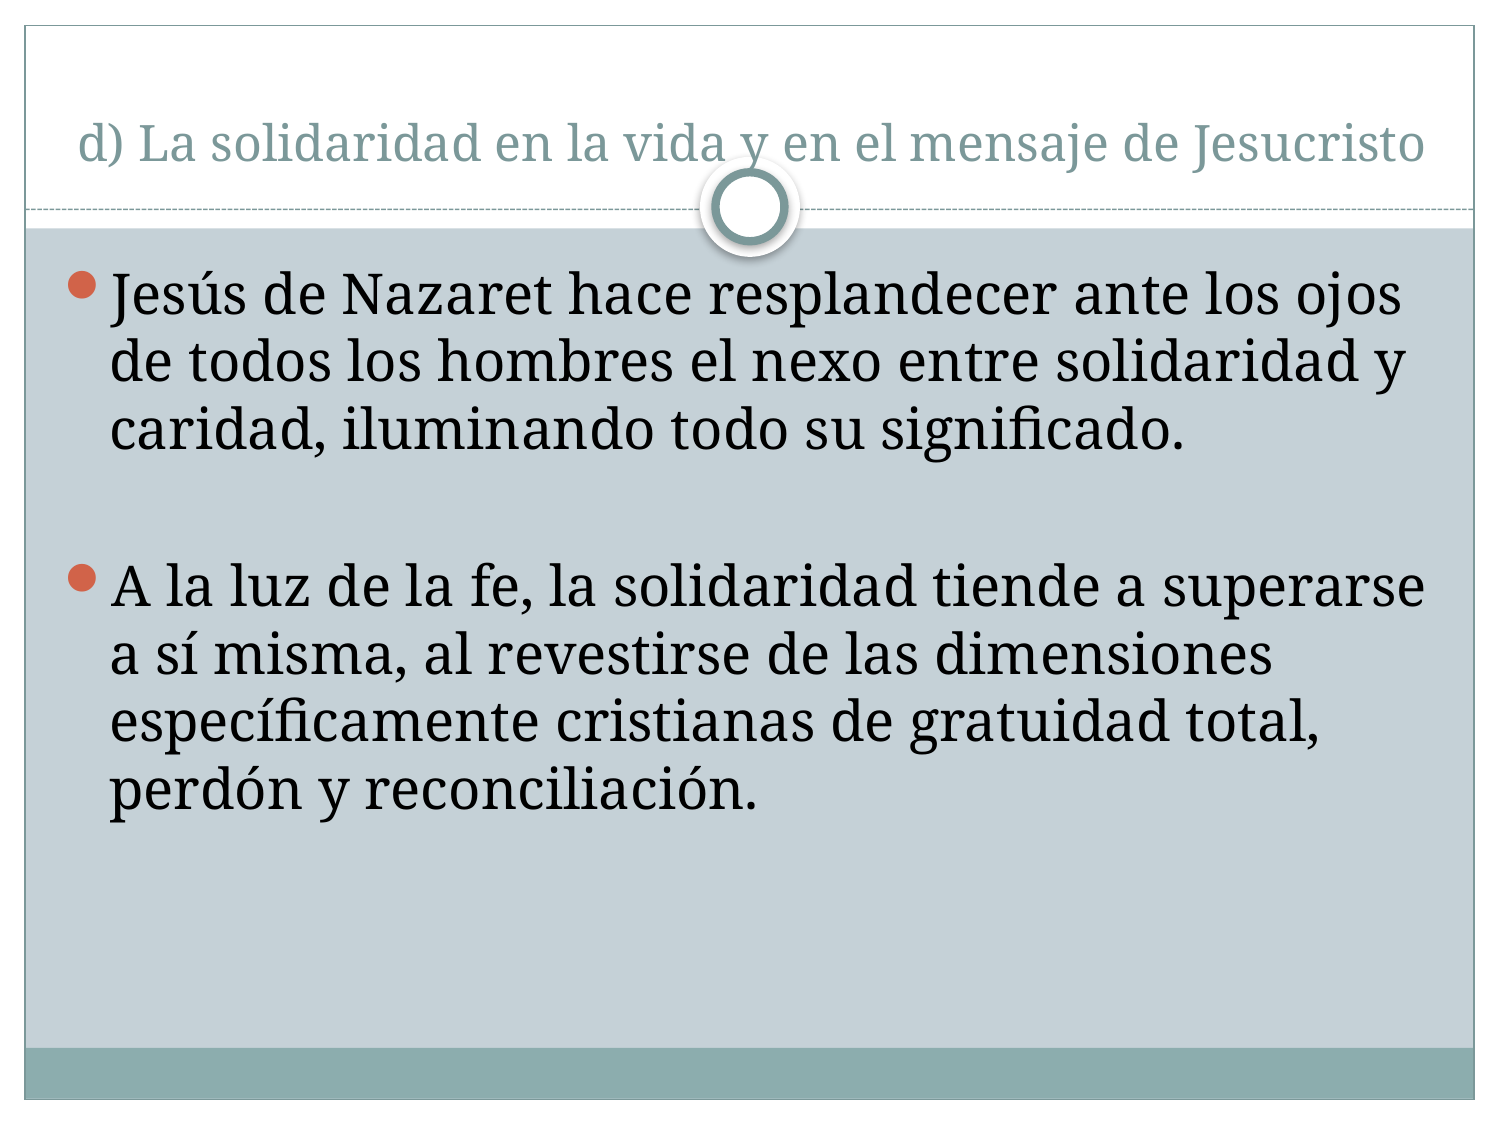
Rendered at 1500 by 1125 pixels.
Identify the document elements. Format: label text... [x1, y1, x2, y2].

title d) La solidaridad en la vida y en el mensaje de Jesucristo [53, 54, 1454, 179]
list Jesús de Nazaret hace resplandecer ante los ojos de todos los hombres el nexo entre solidaridad y caridad, iluminando todo su significado. A la luz de la fe, la solidaridad tiende a superarse a sí misma, al revestirse de las dimensiones específicamente cristianas de gratuidad total, perdón y reconciliación. [49, 250, 1445, 1001]
